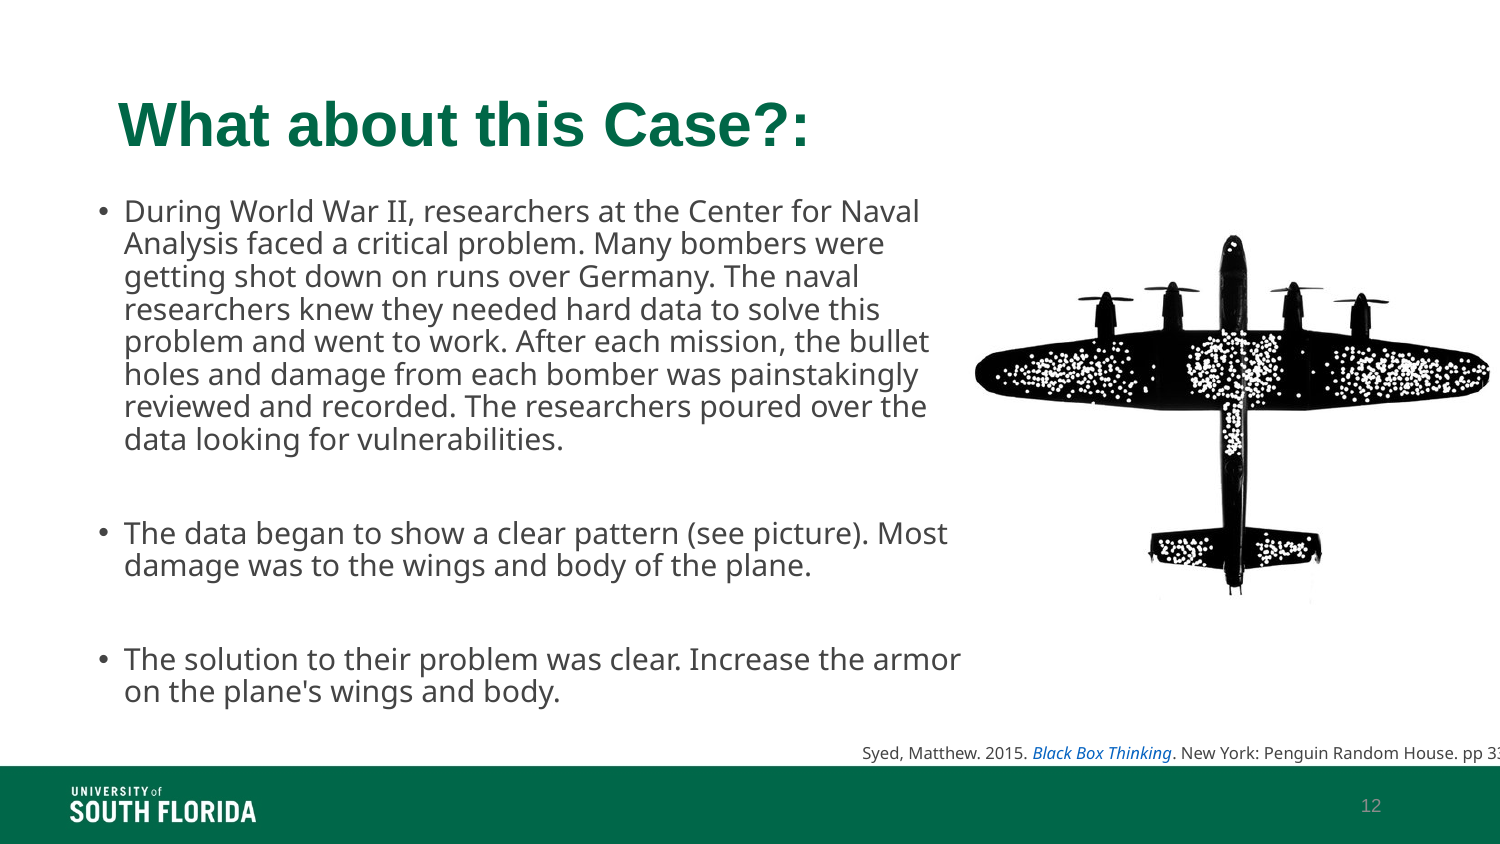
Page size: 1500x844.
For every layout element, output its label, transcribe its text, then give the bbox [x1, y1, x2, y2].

picture [0, 0, 1500, 844]
title What about this Case?: [103, 44, 1397, 208]
list During World War II, researchers at the Center for Naval Analysis faced a critical problem. Many bombers were getting shot down on runs over Germany. The naval researchers knew they needed hard data to solve this problem and went to work. After each mission, the bullet holes and damage from each bomber was painstakingly reviewed and recorded. The researchers poured over the data looking for vulnerabilities. The data began to show a clear pattern (see picture). Most damage was to the wings and body of the plane. The solution to their problem was clear. Increase the armor on the plane's wings and body. [83, 188, 980, 724]
slide_number 12 [1059, 782, 1397, 827]
text_box Syed, Matthew. 2015. Black Box Thinking. New York: Penguin Random House. pp 33-37 [847, 735, 1500, 774]
